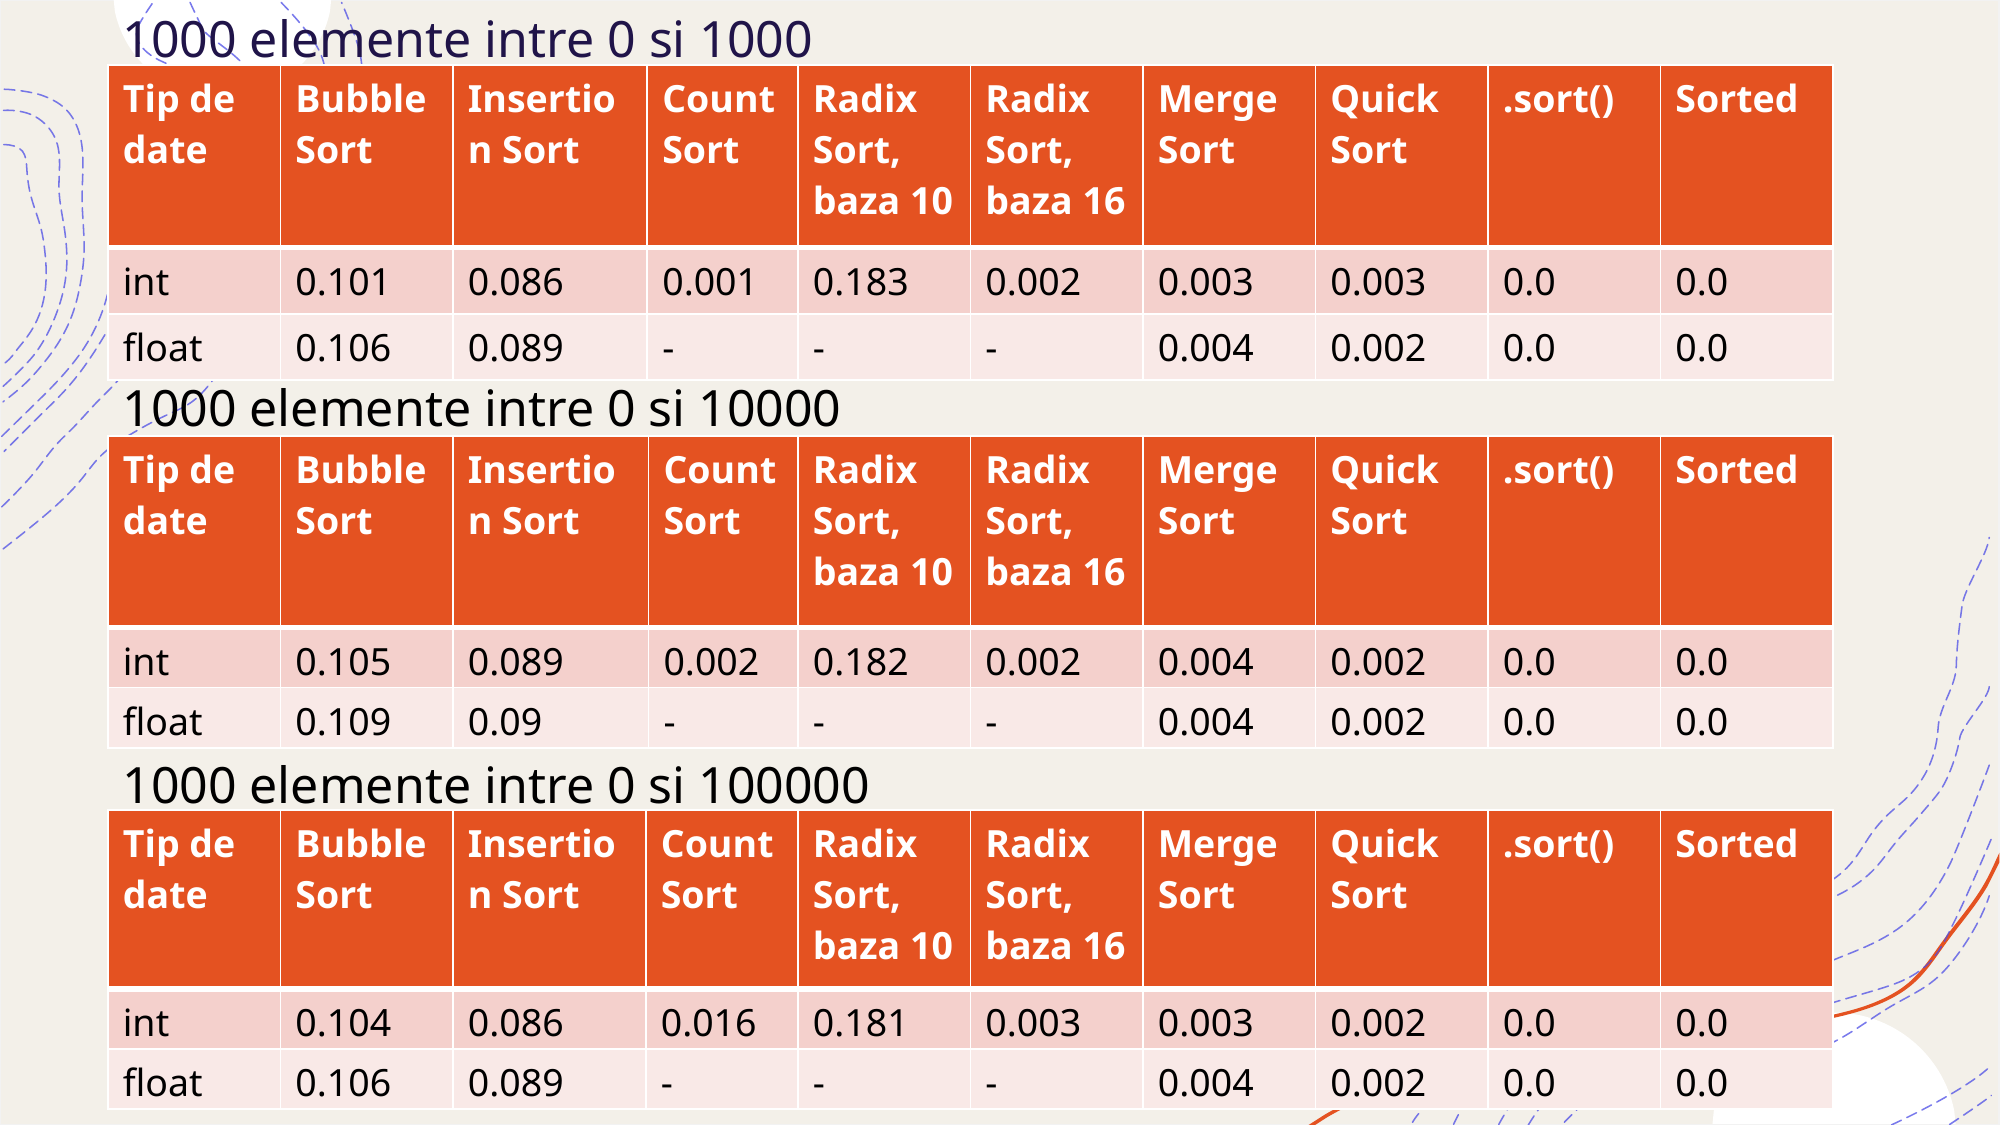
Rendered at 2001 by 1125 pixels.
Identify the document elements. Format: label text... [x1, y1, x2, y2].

table_header Bubble Sort [281, 811, 452, 986]
table_header Quick Sort [1316, 811, 1487, 986]
table_cell - [971, 688, 1142, 747]
table_cell 0.003 [1144, 992, 1315, 1048]
table_cell 0.002 [1316, 688, 1487, 747]
table_cell 0.002 [1316, 1050, 1487, 1108]
table_cell 0.0 [1661, 688, 1832, 747]
table_cell 0.09 [454, 688, 648, 746]
table_cell 0.002 [649, 630, 797, 687]
table_cell - [971, 1050, 1142, 1108]
table_cell 0.0 [1489, 688, 1660, 747]
table_header .sort() [1489, 811, 1660, 986]
table_cell 0.104 [281, 992, 452, 1048]
table_cell 0.105 [281, 630, 452, 687]
table_cell 0.089 [454, 630, 648, 687]
table_cell 0.004 [1144, 688, 1315, 747]
table_cell - [799, 1050, 970, 1108]
table_cell 0.0 [1661, 992, 1832, 1048]
text_box 1000 elemente intre 0 si 10000 [107, 368, 1093, 435]
table_header Sorted [1661, 811, 1832, 986]
table_cell int [109, 630, 280, 687]
table_header Count Sort [649, 437, 797, 625]
table_cell 0.182 [799, 630, 970, 687]
table_cell 0.109 [281, 688, 452, 746]
table_cell 0.106 [281, 1050, 452, 1108]
table_header Radix Sort, baza 16 [971, 811, 1142, 986]
table_cell int [109, 992, 280, 1048]
table_cell 0.089 [454, 1050, 645, 1108]
table_cell float [109, 688, 280, 746]
table_header Radix Sort, baza 10 [799, 437, 970, 625]
table_cell - [647, 1050, 797, 1108]
table_header Radix Sort, baza 16 [971, 437, 1142, 625]
table_header Insertion Sort [454, 437, 648, 625]
table_header Count Sort [647, 811, 797, 986]
table_header .sort() [1489, 437, 1660, 625]
table_header Merge Sort [1144, 811, 1315, 986]
table_cell 0.181 [799, 992, 970, 1048]
table_cell 0.0 [1661, 1050, 1832, 1108]
table_cell 0.003 [971, 992, 1142, 1048]
table_header Tip de date [109, 437, 280, 625]
table_header Insertion Sort [454, 811, 645, 986]
table_cell - [649, 688, 797, 746]
table_cell 0.004 [1144, 1050, 1315, 1108]
table_header Quick Sort [1316, 437, 1487, 625]
text_box 1000 elemente intre 0 si 100000 [107, 746, 1093, 809]
table_cell 0.016 [647, 992, 797, 1048]
table_cell 0.0 [1489, 1050, 1660, 1108]
table_cell 0.002 [1316, 630, 1487, 687]
table_header Bubble Sort [281, 437, 452, 625]
table_cell 0.002 [1316, 992, 1487, 1048]
table_header Merge Sort [1144, 437, 1315, 625]
table_cell 0.086 [454, 992, 645, 1048]
table_cell 0.002 [971, 630, 1142, 687]
table_cell 0.0 [1489, 630, 1660, 687]
table_cell 0.0 [1661, 630, 1832, 687]
table_cell float [109, 1050, 280, 1108]
table_cell - [799, 688, 970, 746]
table_cell 0.0 [1489, 992, 1660, 1048]
table_header Tip de date [109, 811, 280, 986]
table_header Sorted [1661, 437, 1832, 625]
list 1000 elemente intre 0 si 1000 [108, 0, 1833, 435]
table_cell 0.004 [1144, 630, 1315, 687]
table_header Radix Sort, baza 10 [799, 811, 970, 986]
